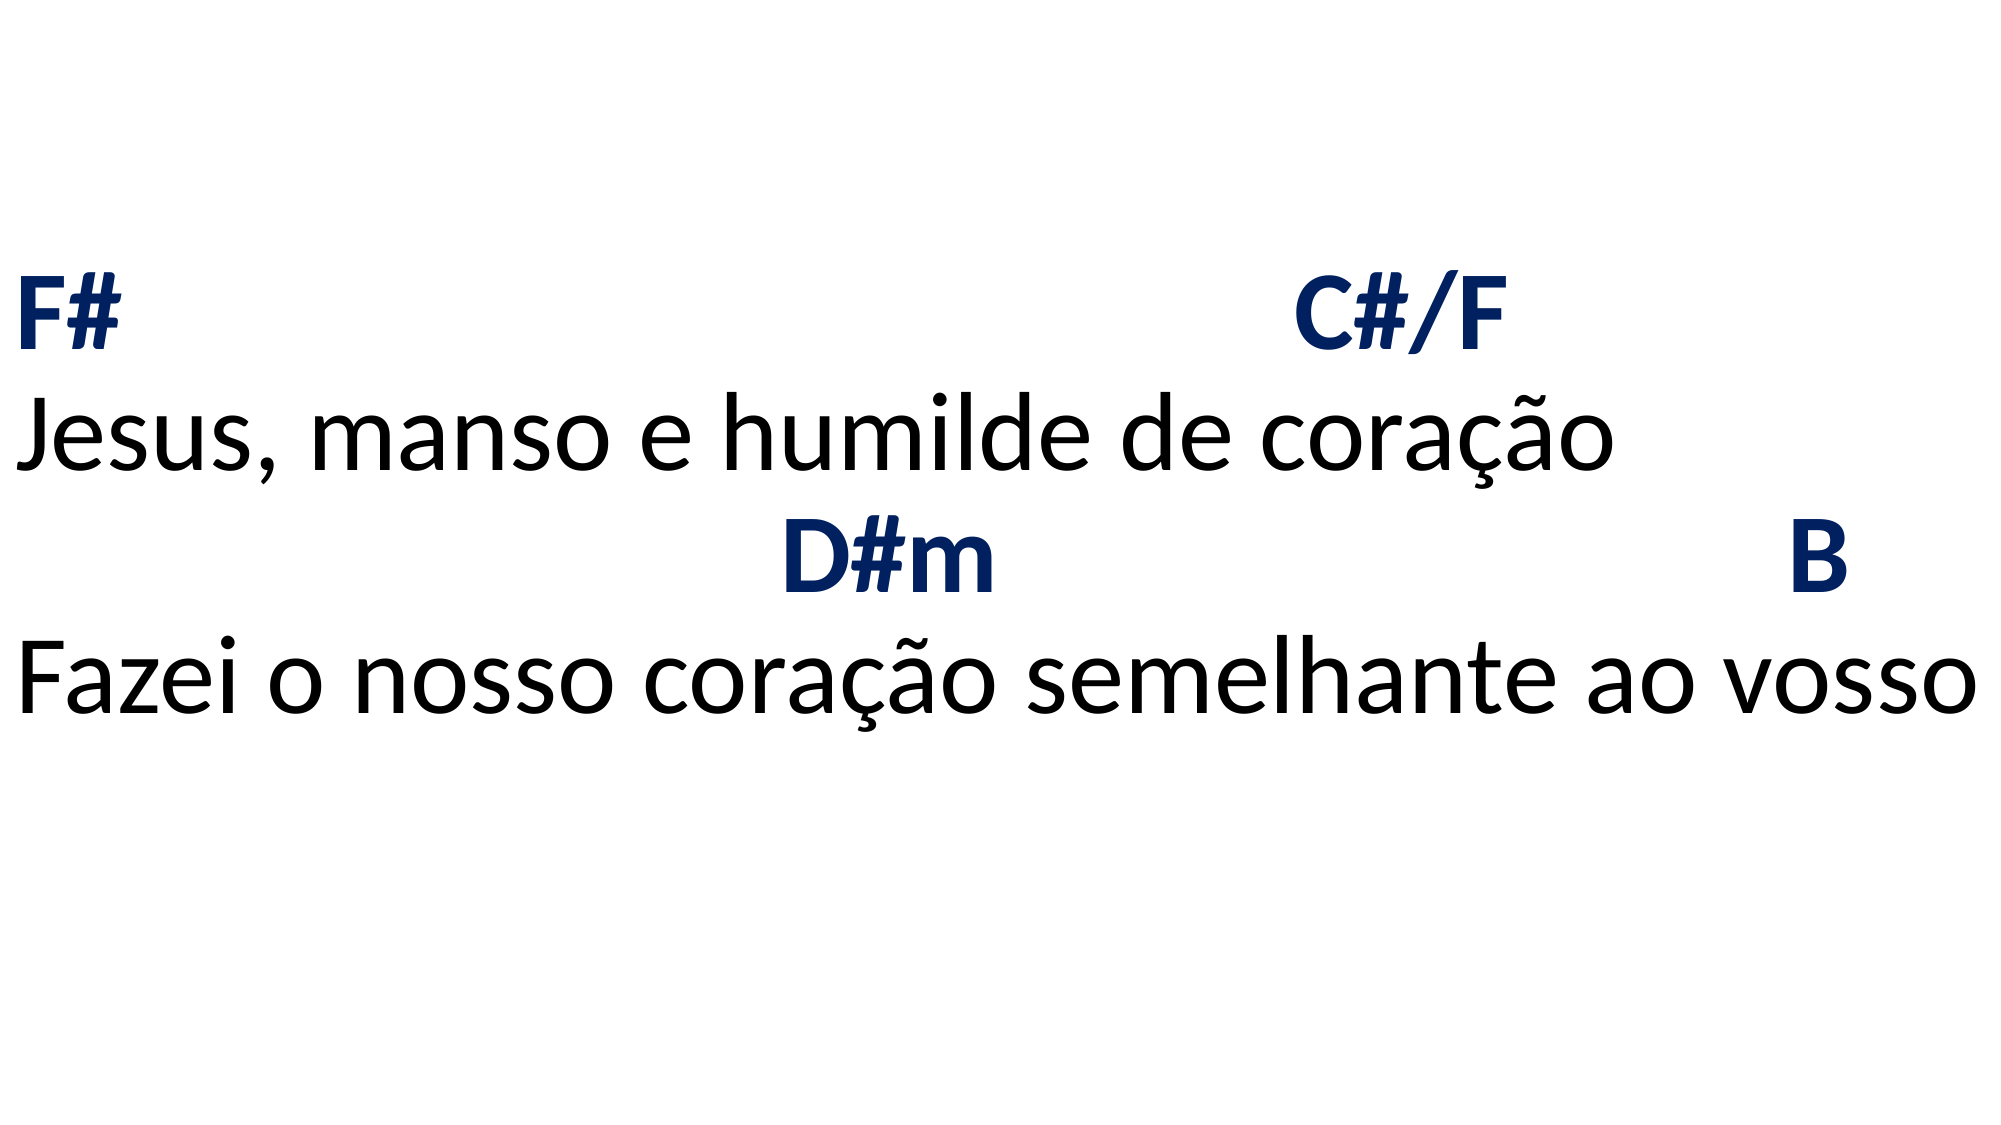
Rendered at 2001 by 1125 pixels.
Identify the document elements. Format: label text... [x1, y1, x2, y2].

title F# C#/F Jesus, manso e humilde de coração D#m B Fazei o nosso coração semelhante ao vosso [0, 0, 2000, 1125]
